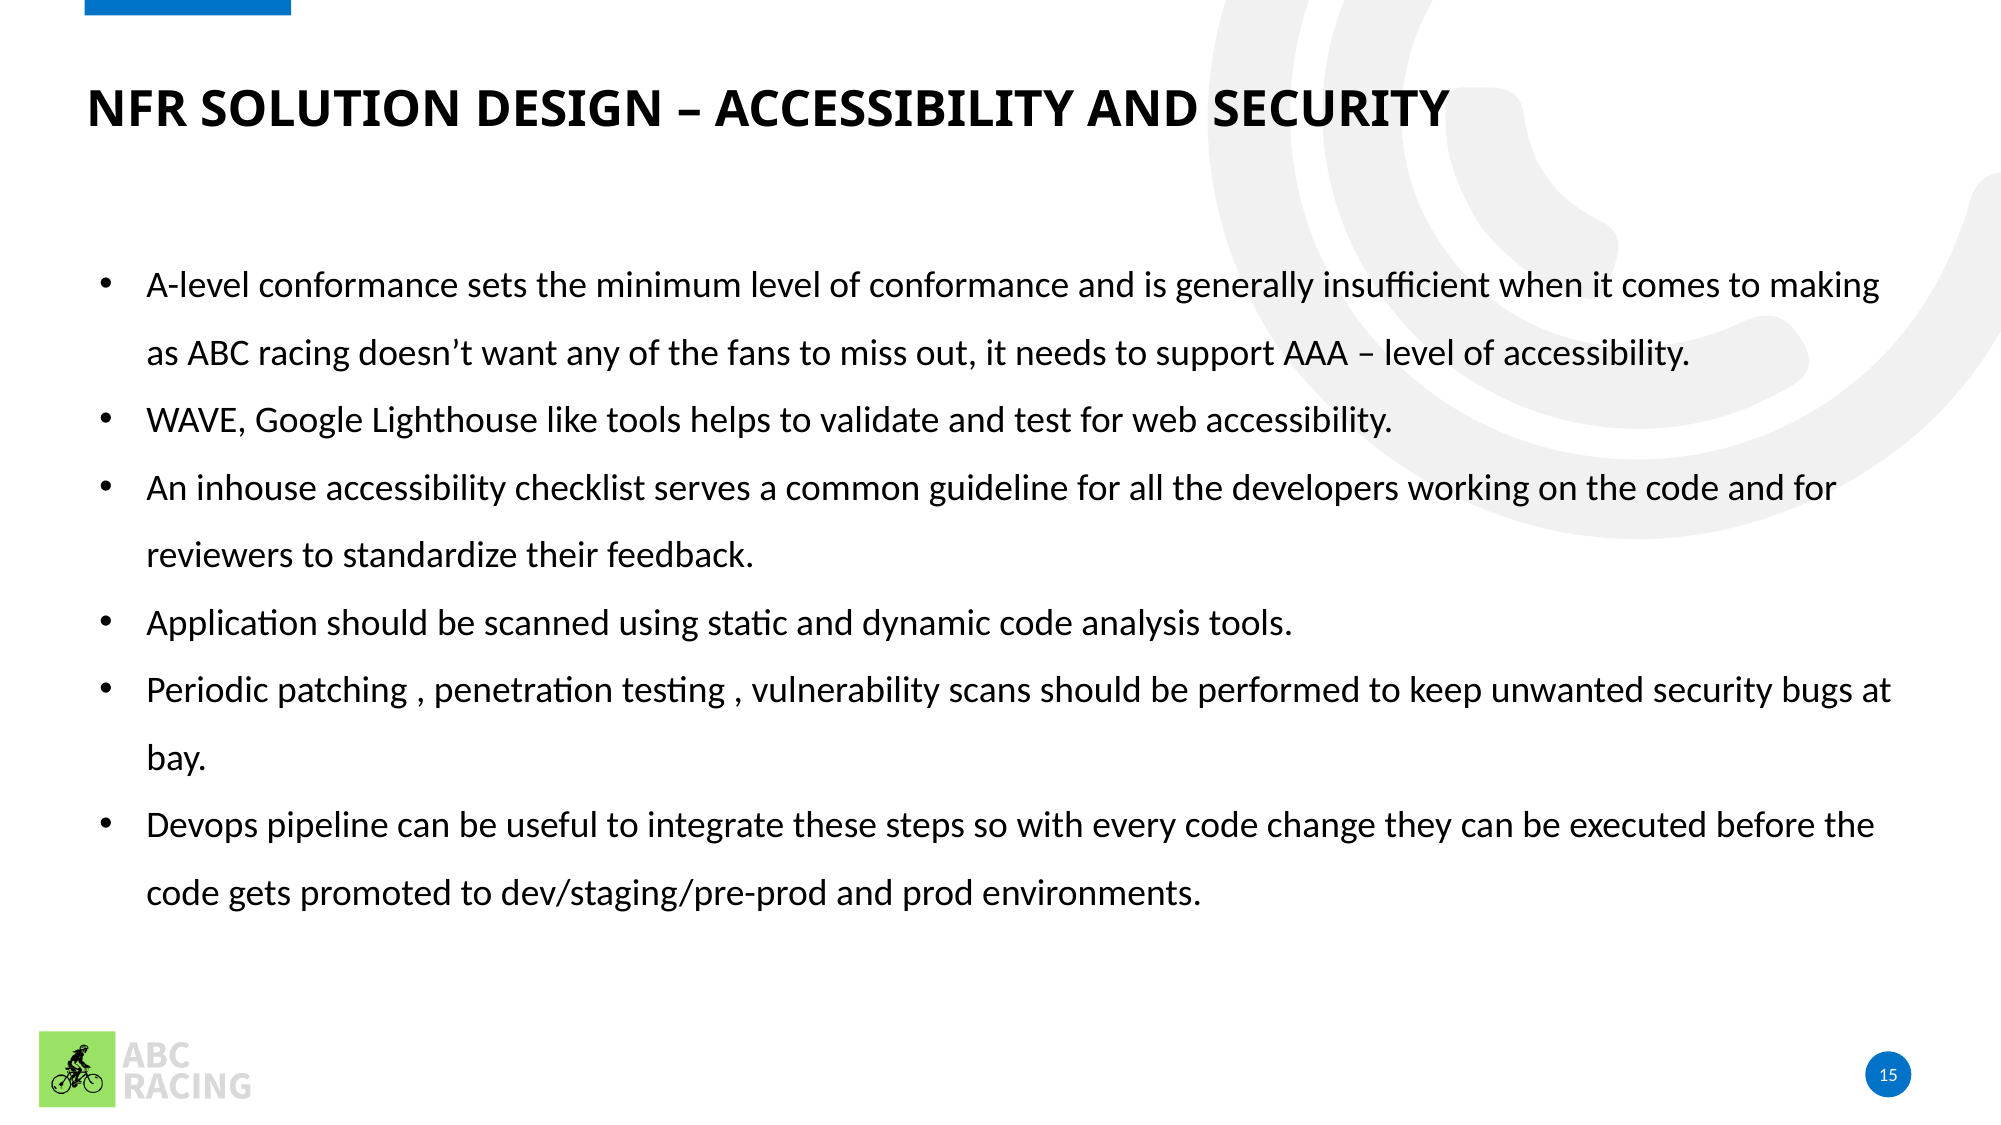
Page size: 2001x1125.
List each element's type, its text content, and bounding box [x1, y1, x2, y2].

slide_number 15 [1864, 1059, 1913, 1090]
title NFR Solution design – Accessibility and security [85, 53, 1916, 138]
text_box A-level conformance sets the minimum level of conformance and is generally insufficient when it comes to making as ABC racing doesn’t want any of the fans to miss out, it needs to support AAA – level of accessibility. WAVE, Google Lighthouse like tools helps to validate and test for web accessibility. An inhouse accessibility checklist serves a common guideline for all the developers working on the code and for reviewers to standardize their feedback. Application should be scanned using static and dynamic code analysis tools. Periodic patching , penetration testing , vulnerability scans should be performed to keep unwanted security bugs at bay. Devops pipeline can be useful to integrate these steps so with every code change they can be executed before the code gets promoted to dev/staging/pre-prod and prod environments. [84, 230, 1913, 988]
picture [0, 1027, 292, 1108]
